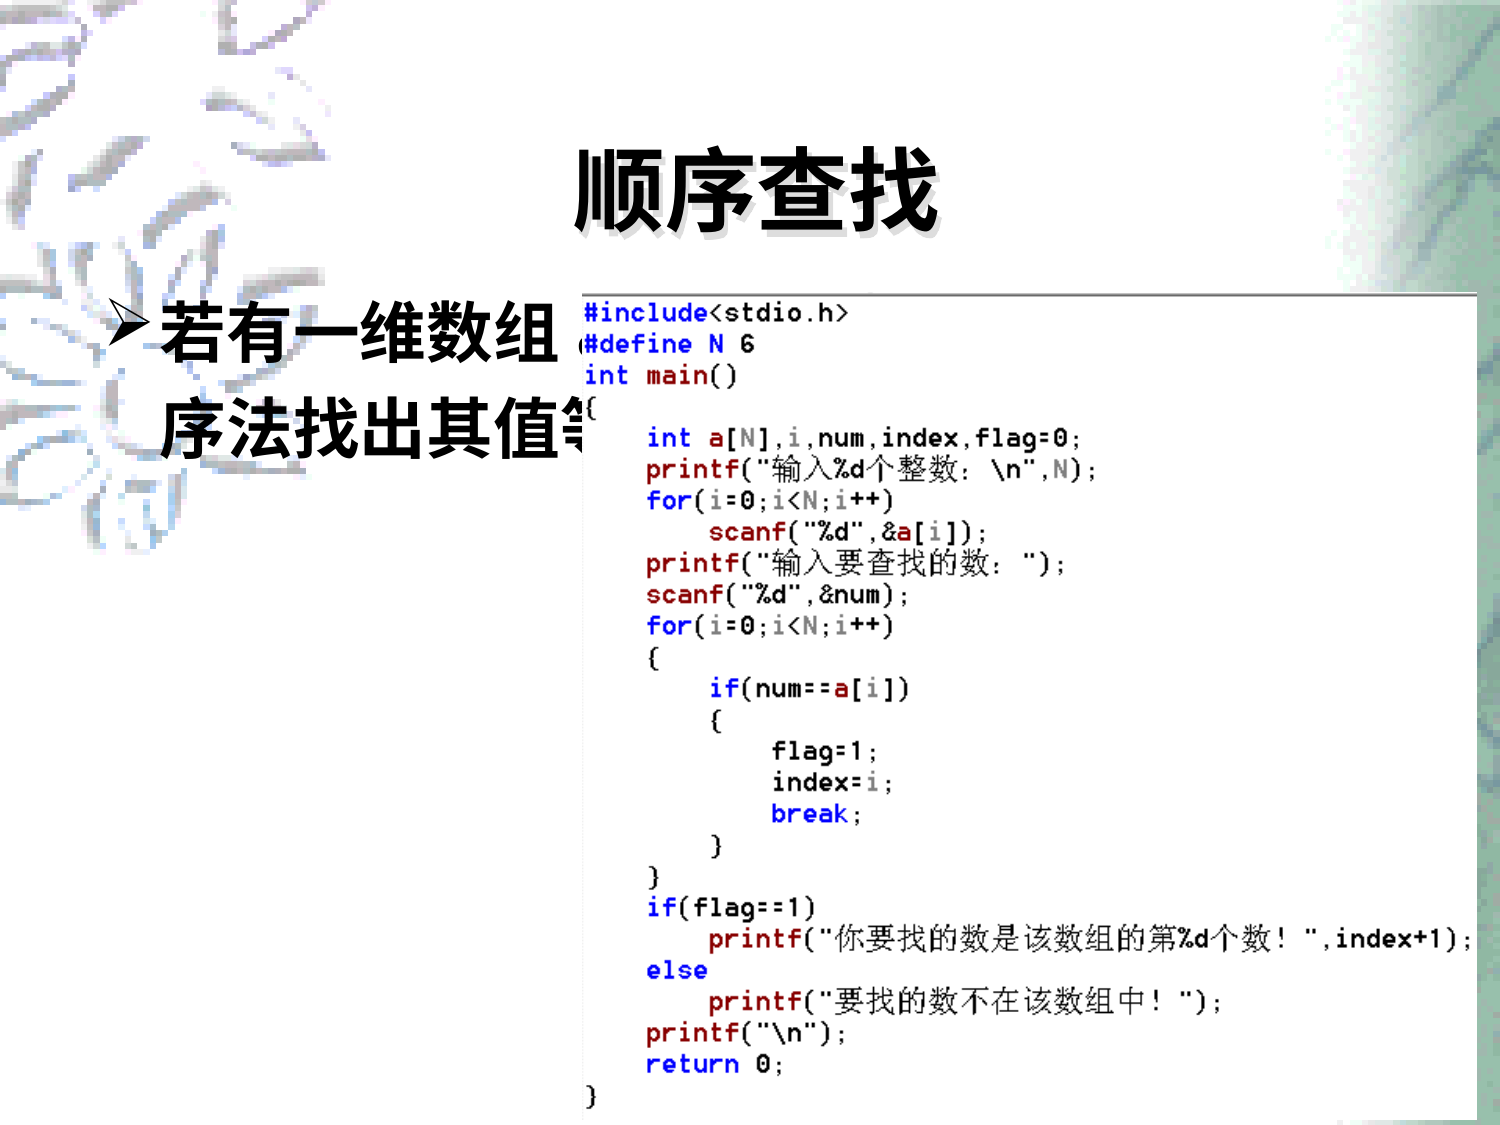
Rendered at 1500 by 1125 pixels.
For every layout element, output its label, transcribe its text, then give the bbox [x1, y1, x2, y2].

list 若有一维数组a[N] ，从数组a中利用顺序法找出其值等于给定值x的元素。 [88, 267, 1426, 1005]
picture [0, 0, 1500, 1125]
title 顺序查找 [87, 125, 1427, 250]
